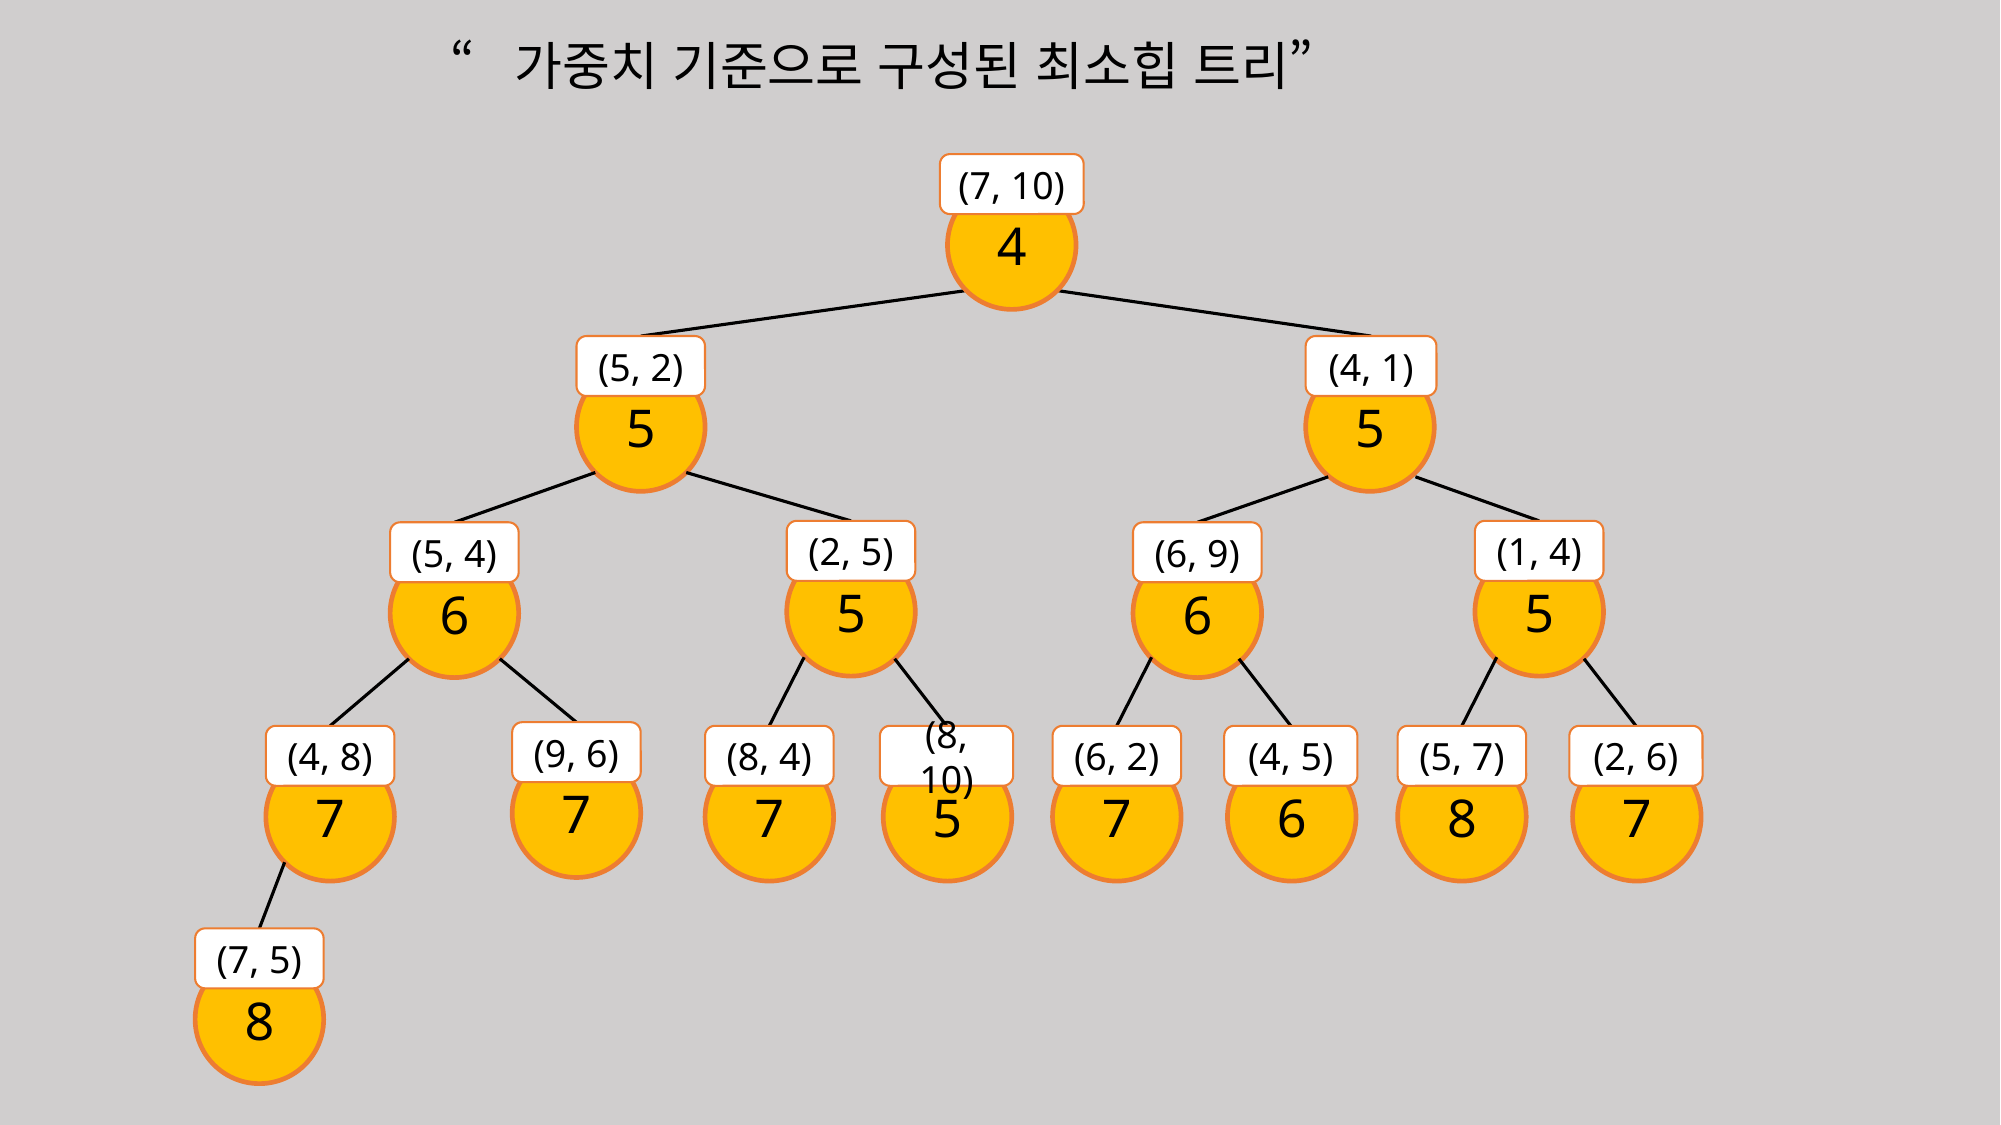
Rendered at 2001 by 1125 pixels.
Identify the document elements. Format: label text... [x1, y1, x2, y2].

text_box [640, 290, 967, 337]
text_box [1461, 657, 1497, 725]
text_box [1238, 658, 1291, 725]
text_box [769, 657, 805, 725]
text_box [686, 472, 852, 521]
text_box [1224, 725, 1358, 882]
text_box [1397, 725, 1527, 882]
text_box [195, 928, 324, 1084]
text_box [1132, 522, 1262, 678]
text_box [499, 658, 577, 723]
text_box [512, 722, 641, 878]
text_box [1474, 520, 1604, 677]
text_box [1057, 290, 1372, 337]
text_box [1197, 476, 1329, 523]
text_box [454, 472, 596, 523]
text_box “가중치 기준으로 구성된 최소힙 트리” [435, 25, 1329, 104]
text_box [786, 520, 916, 677]
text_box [265, 725, 395, 882]
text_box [1415, 476, 1540, 521]
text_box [330, 658, 409, 726]
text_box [1584, 658, 1636, 725]
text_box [705, 725, 834, 882]
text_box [390, 522, 519, 678]
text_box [894, 658, 947, 725]
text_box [576, 336, 706, 492]
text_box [1305, 336, 1437, 492]
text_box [939, 154, 1084, 310]
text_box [1116, 657, 1152, 725]
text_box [1569, 725, 1703, 882]
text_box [1052, 725, 1182, 882]
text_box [879, 725, 1014, 882]
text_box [259, 862, 285, 928]
